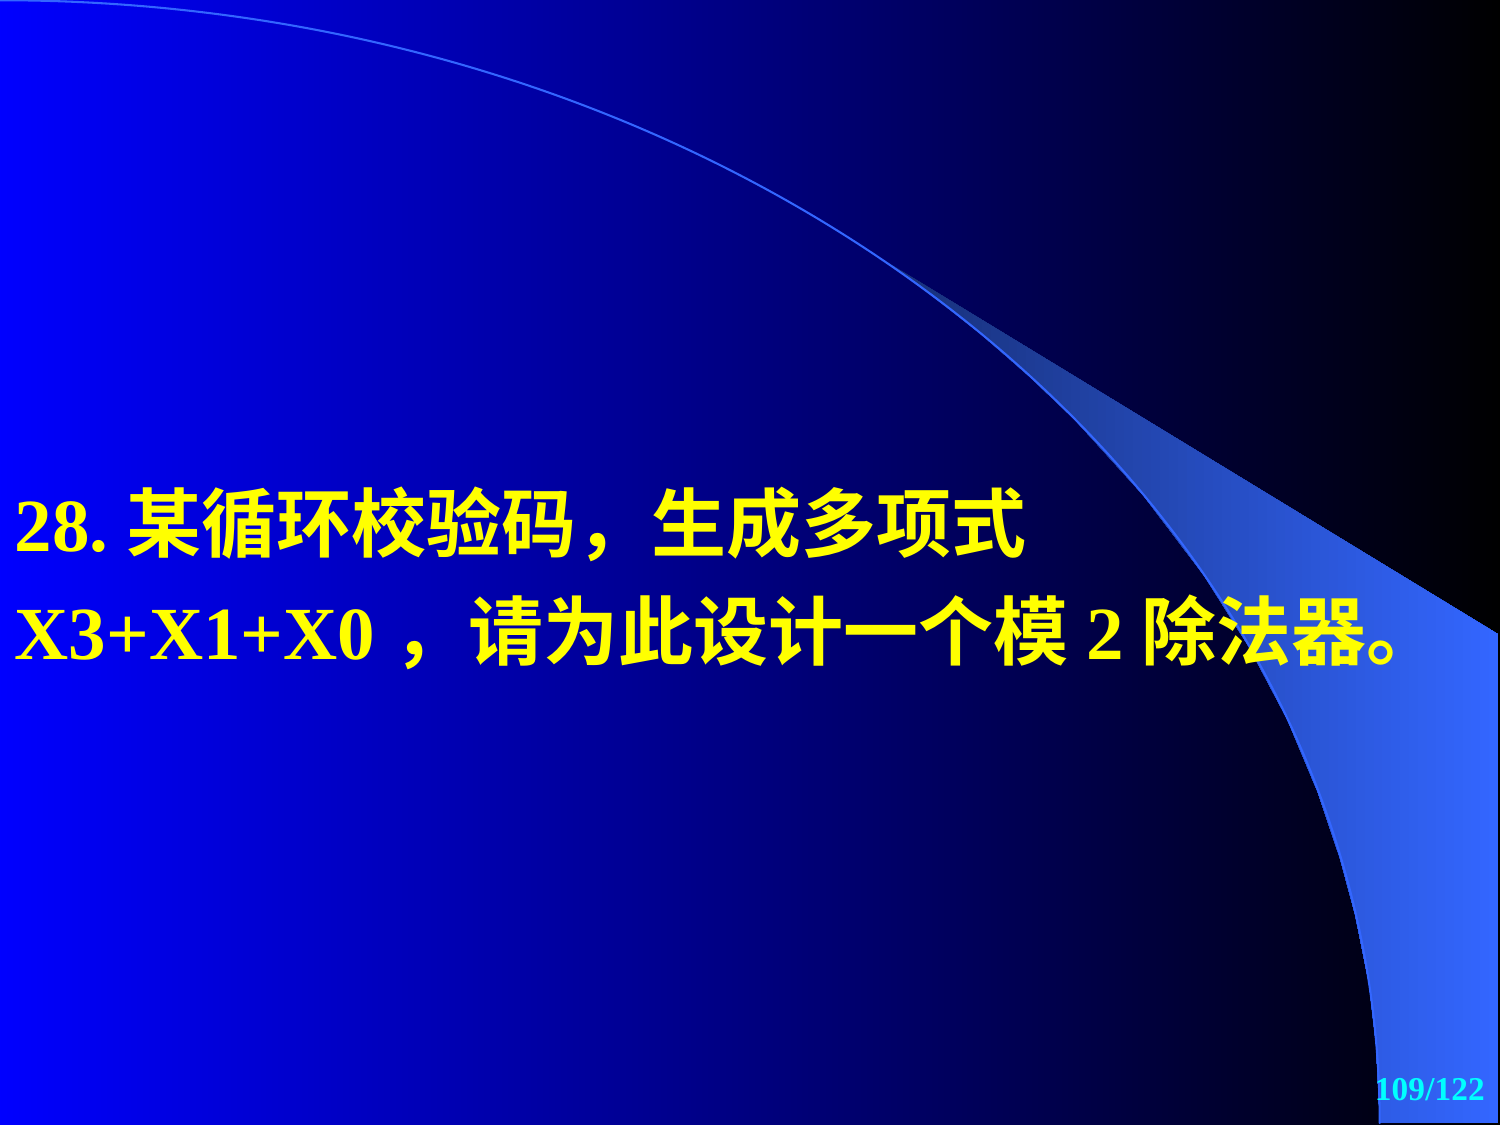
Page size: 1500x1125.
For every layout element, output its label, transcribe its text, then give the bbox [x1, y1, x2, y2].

text_box 28.某循环校验码，生成多项式X3+X1+X0，请为此设计一个模2除法器。 [0, 451, 1500, 682]
slide_number 109/122 [1316, 1049, 1500, 1125]
